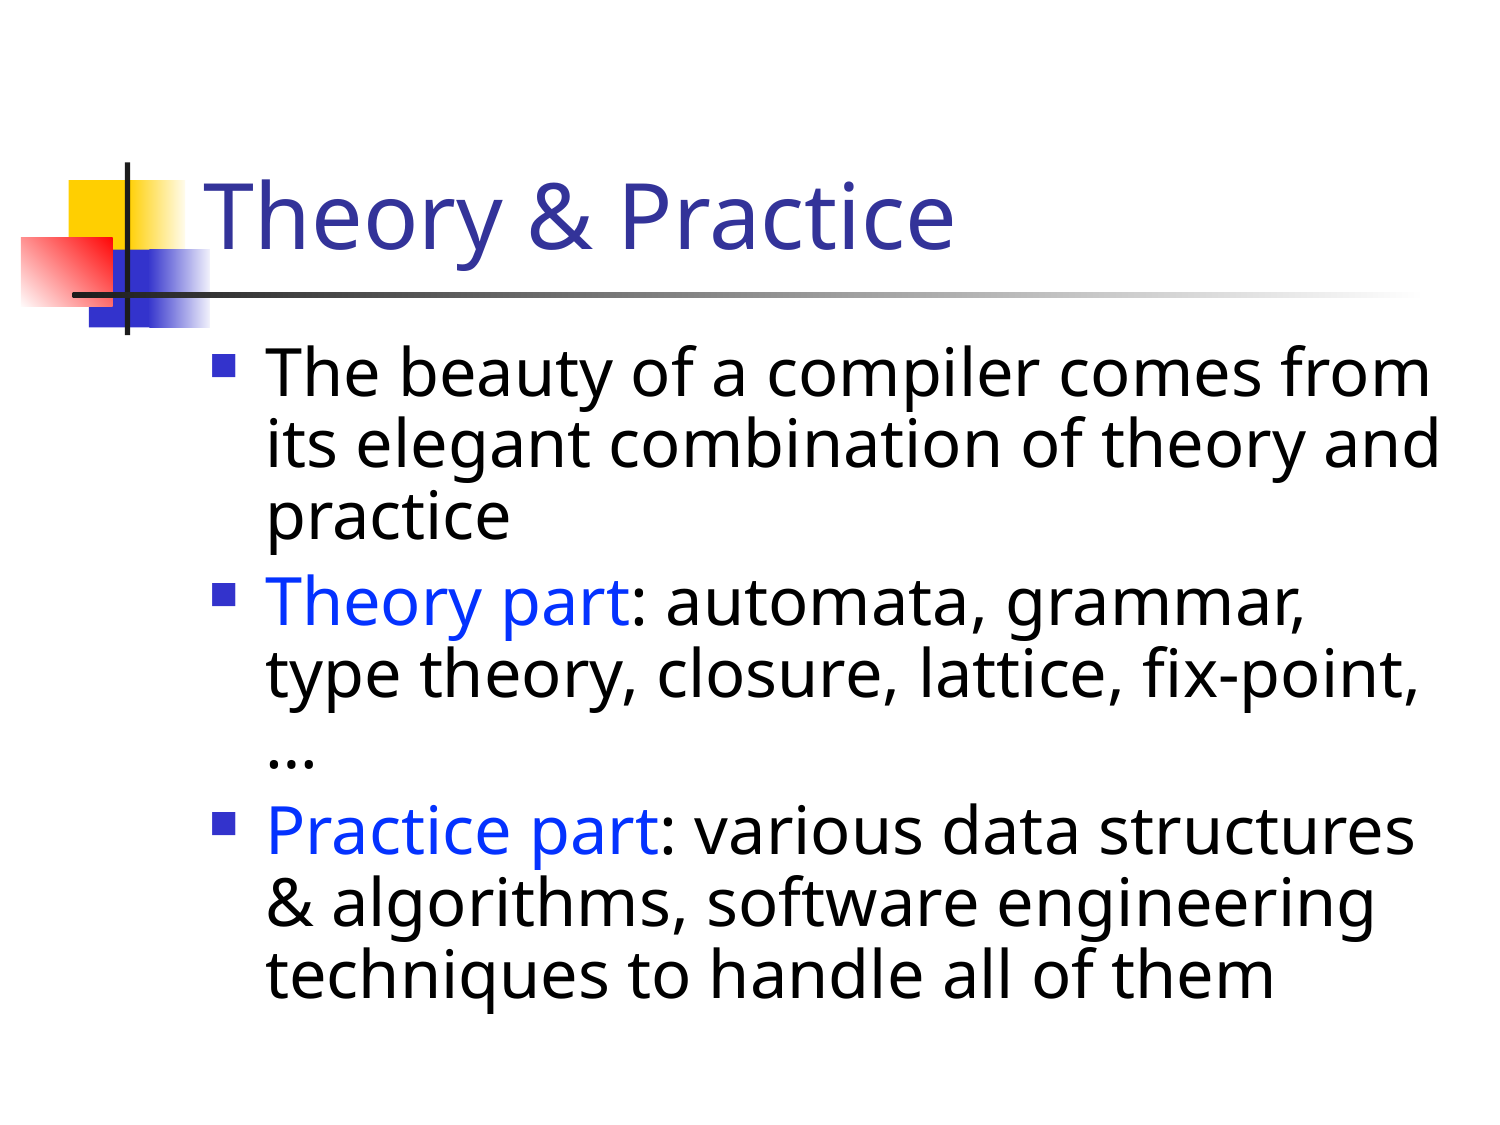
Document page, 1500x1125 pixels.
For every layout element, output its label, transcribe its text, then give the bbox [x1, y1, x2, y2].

title Theory & Practice [188, 35, 1468, 275]
list The beauty of a compiler comes from its elegant combination of theory and practice Theory part: automata, grammar, type theory, closure, lattice, fix-point, … Practice part: various data structures & algorithms, software engineering techniques to handle all of them [193, 331, 1469, 1006]
